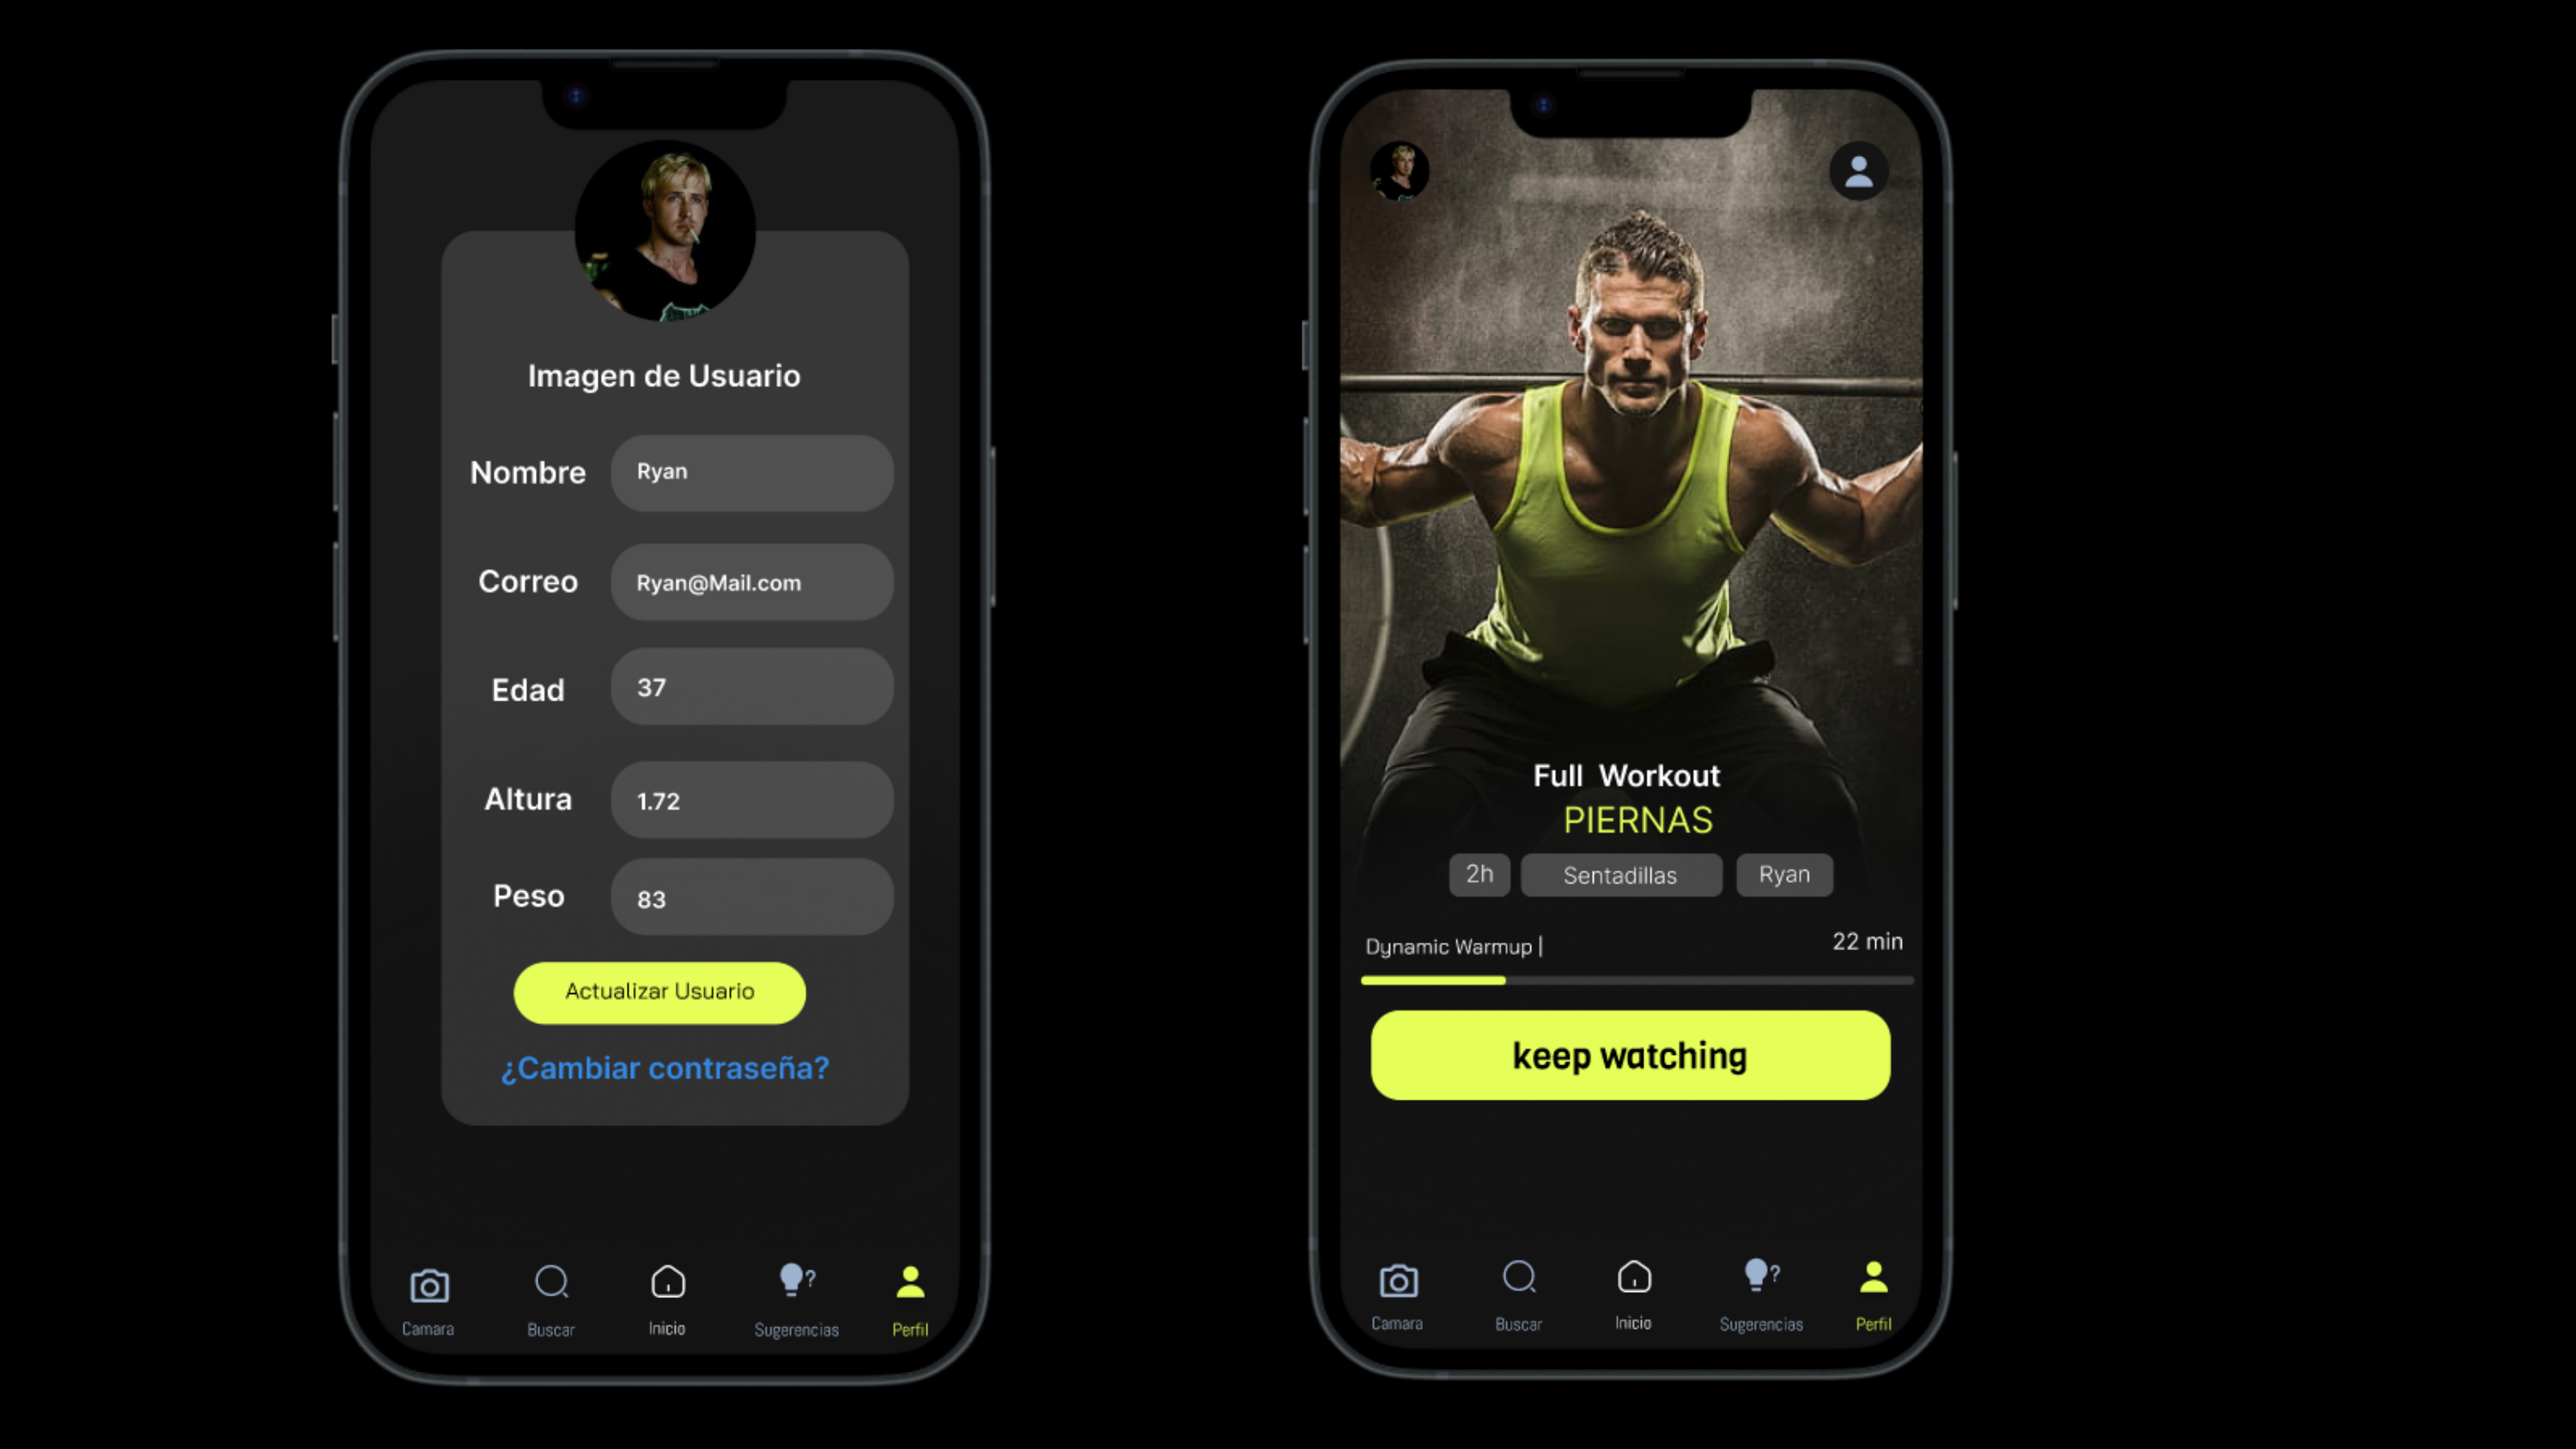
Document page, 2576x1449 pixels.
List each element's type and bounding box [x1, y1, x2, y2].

text_box [329, 48, 1016, 1401]
text_box [1287, 48, 1971, 1401]
